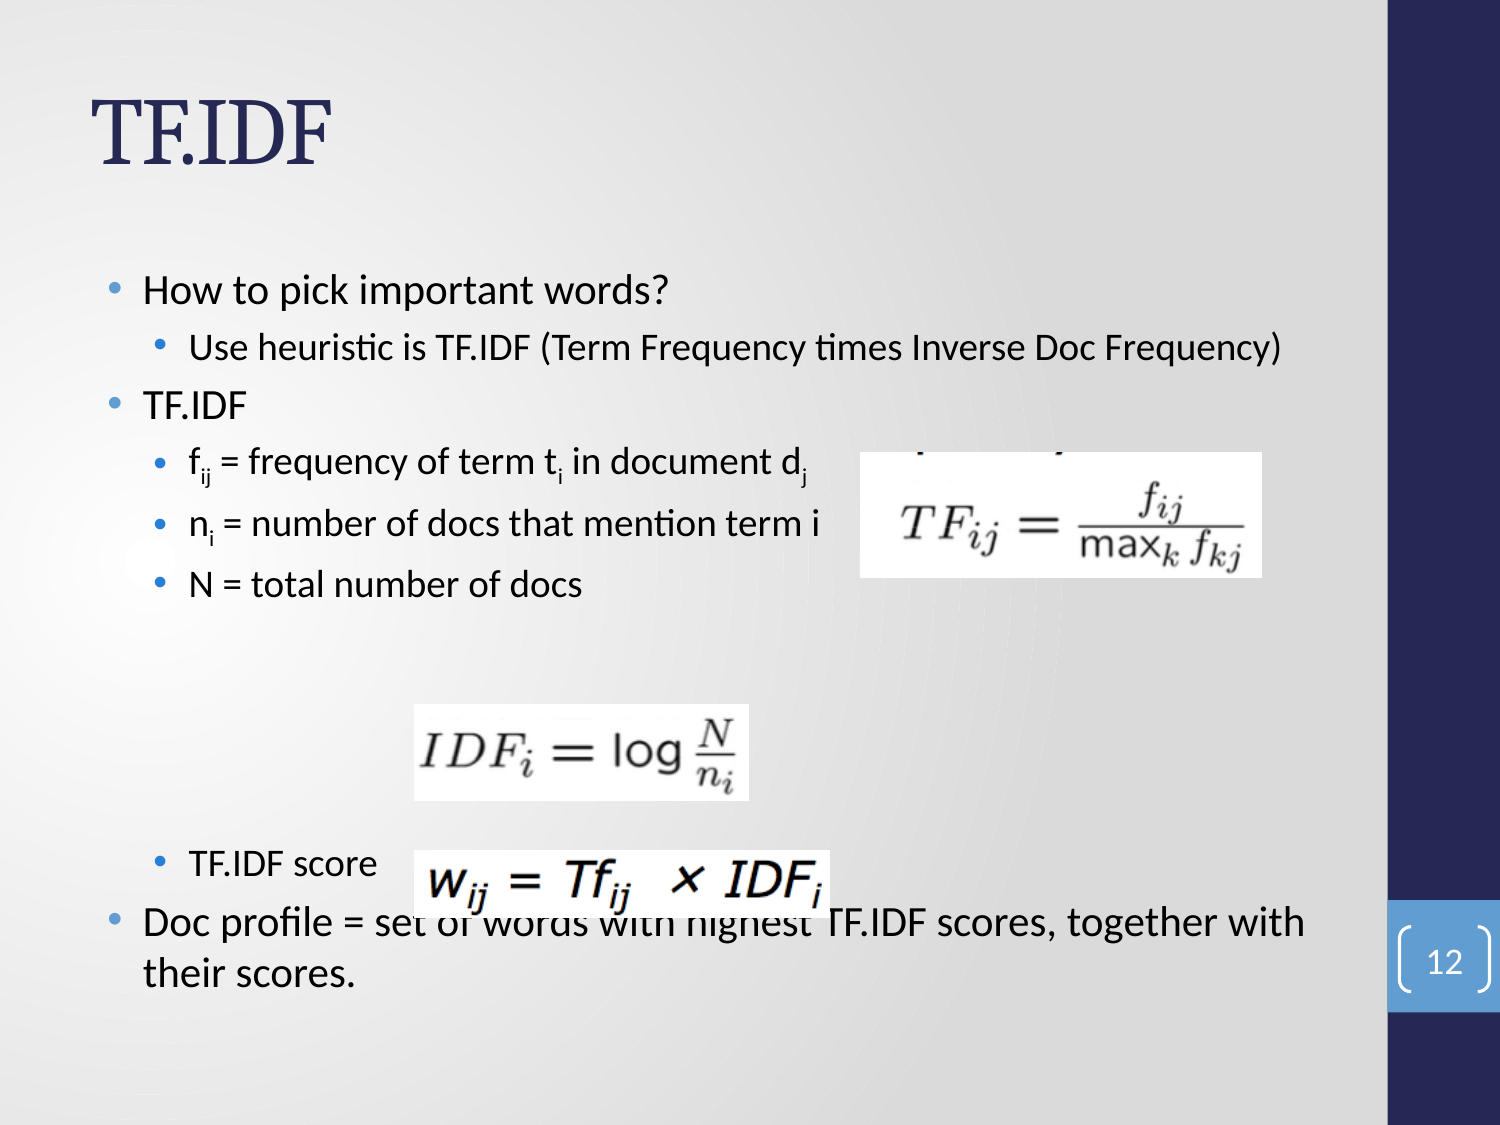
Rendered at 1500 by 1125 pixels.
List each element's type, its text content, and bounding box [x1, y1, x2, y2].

list How to pick important words? Use heuristic is TF.IDF (Term Frequency times Inverse Doc Frequency) TF.IDF fij = frequency of term ti in document dj ni = number of docs that mention term i N = total number of docs TF.IDF score Doc profile = set of words with highest TF.IDF scores, together with their scores. [75, 254, 1325, 1042]
title TF.IDF [75, 45, 1325, 209]
slide_number 12 [1397, 925, 1492, 994]
picture [859, 451, 1262, 578]
picture [413, 703, 750, 801]
picture [413, 849, 830, 918]
